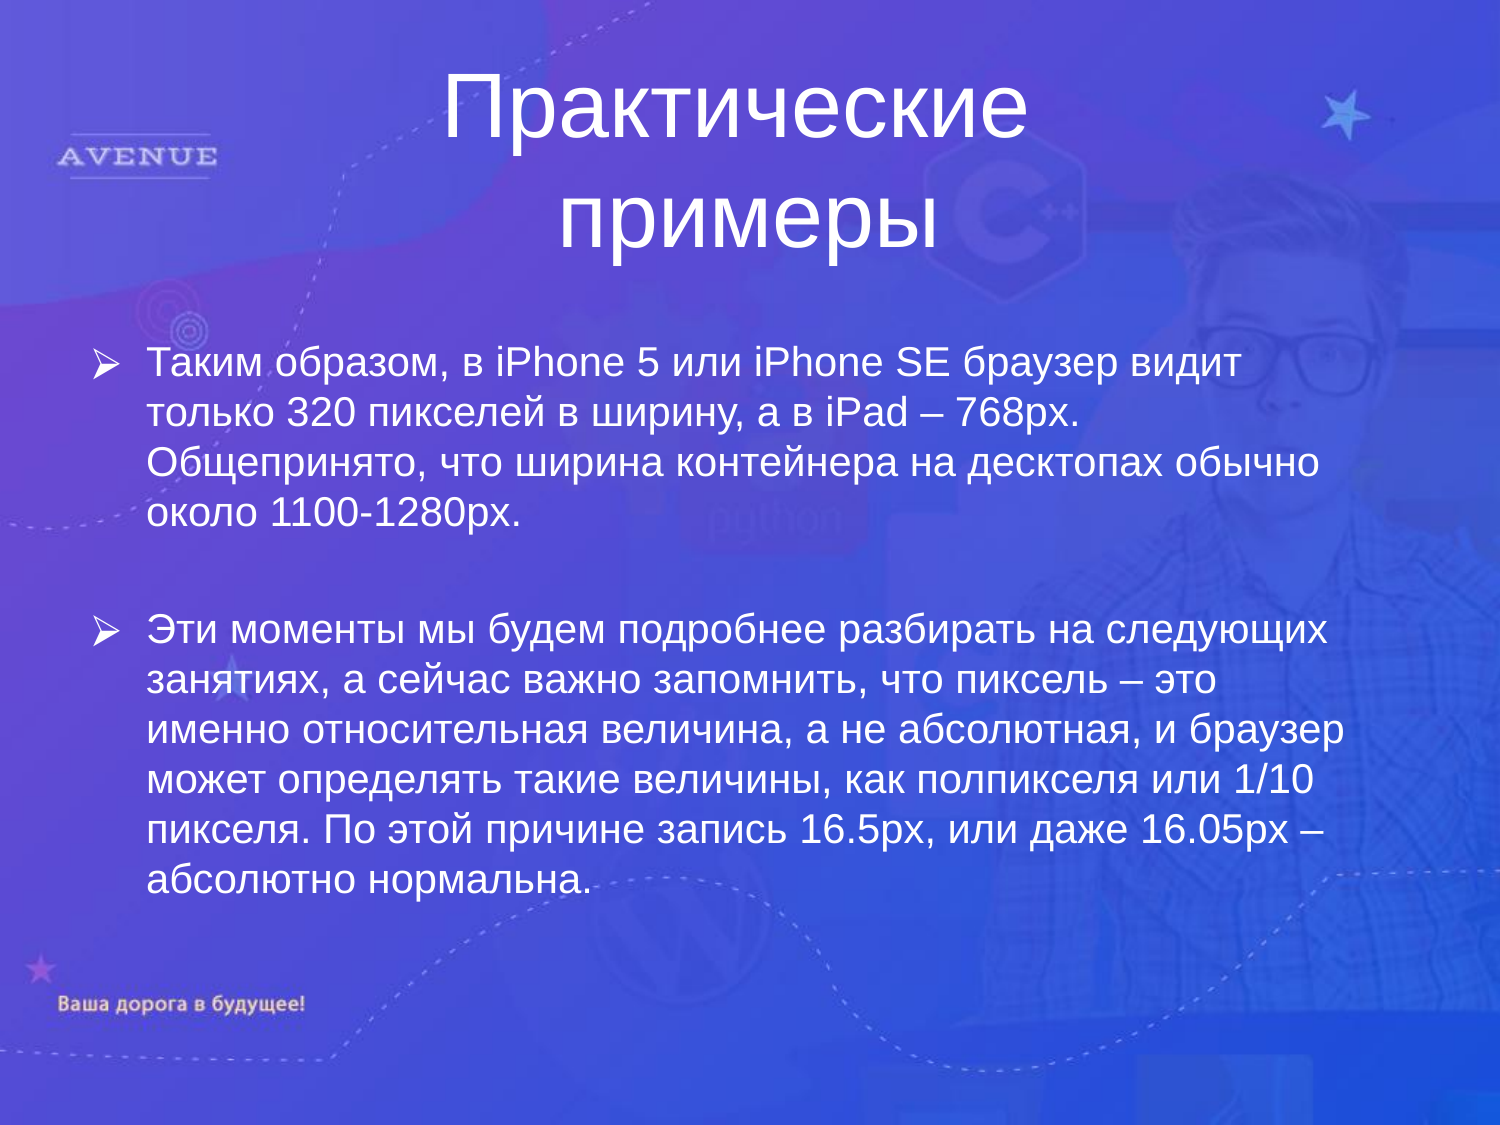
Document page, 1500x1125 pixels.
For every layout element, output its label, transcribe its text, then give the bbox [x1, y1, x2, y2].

text_box Таким образом, в iPhone 5 или iPhone SE браузер видит только 320 пикселей в ширину, а в iPad – 768px. Общепринято, что ширина контейнера на десктопах обычно около 1100-1280px. Эти моменты мы будем подробнее разбирать на следующих занятиях, а сейчас важно запомнить, что пиксель – это именно относительная величина, а не абсолютная, и браузер может определять такие величины, как полпикселя или 1/10 пикселя. По этой причине запись 16.5px, или даже 16.05px – абсолютно нормальна. [74, 327, 1380, 1069]
text_box Практические примеры [75, 62, 1424, 249]
picture [0, 0, 1500, 1125]
